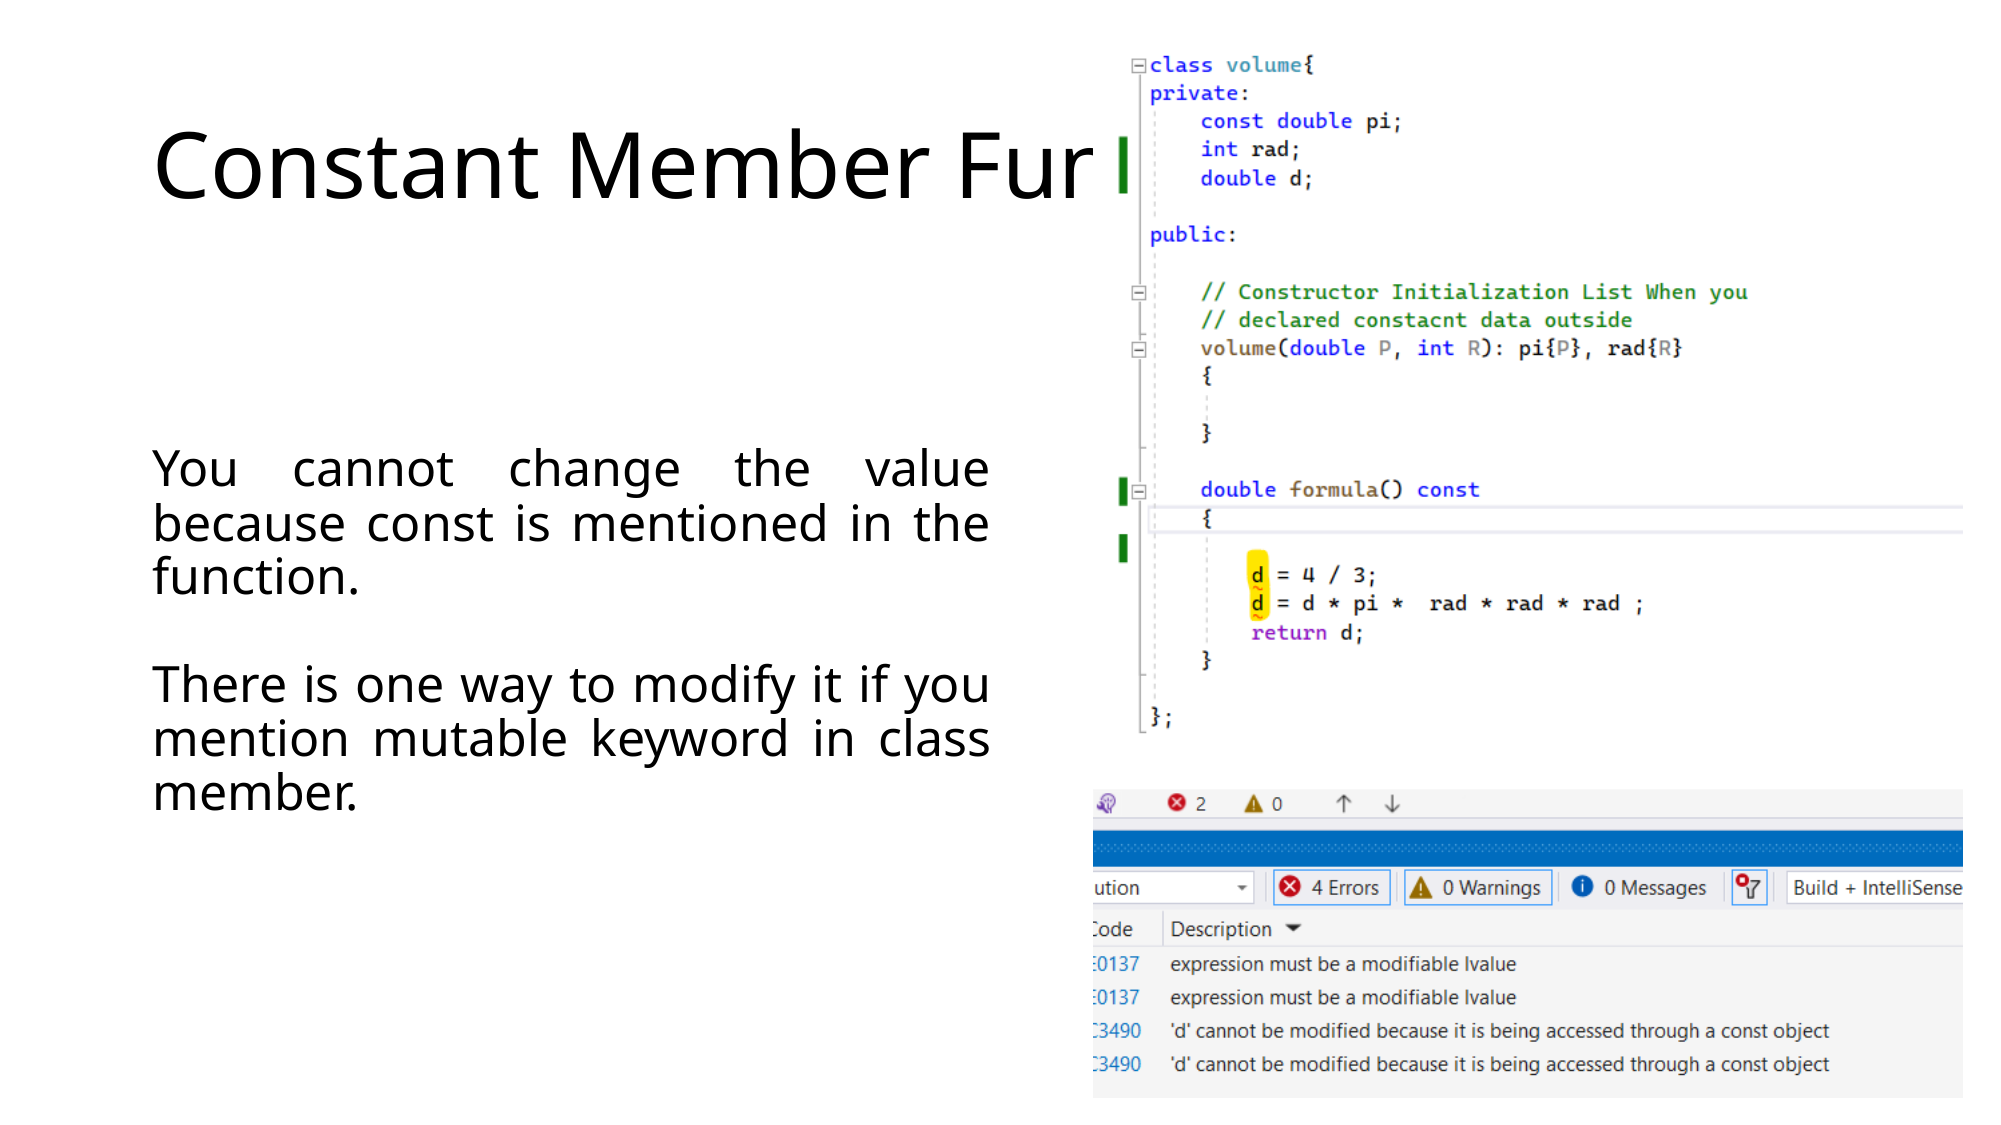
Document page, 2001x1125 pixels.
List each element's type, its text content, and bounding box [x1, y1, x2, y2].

title Constant Member Functions [137, 59, 1093, 278]
text_box You cannot change the value because const is mentioned in the function. There is one way to modify it if you mention mutable keyword in class member. [137, 221, 1007, 1044]
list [1093, 31, 1963, 1098]
